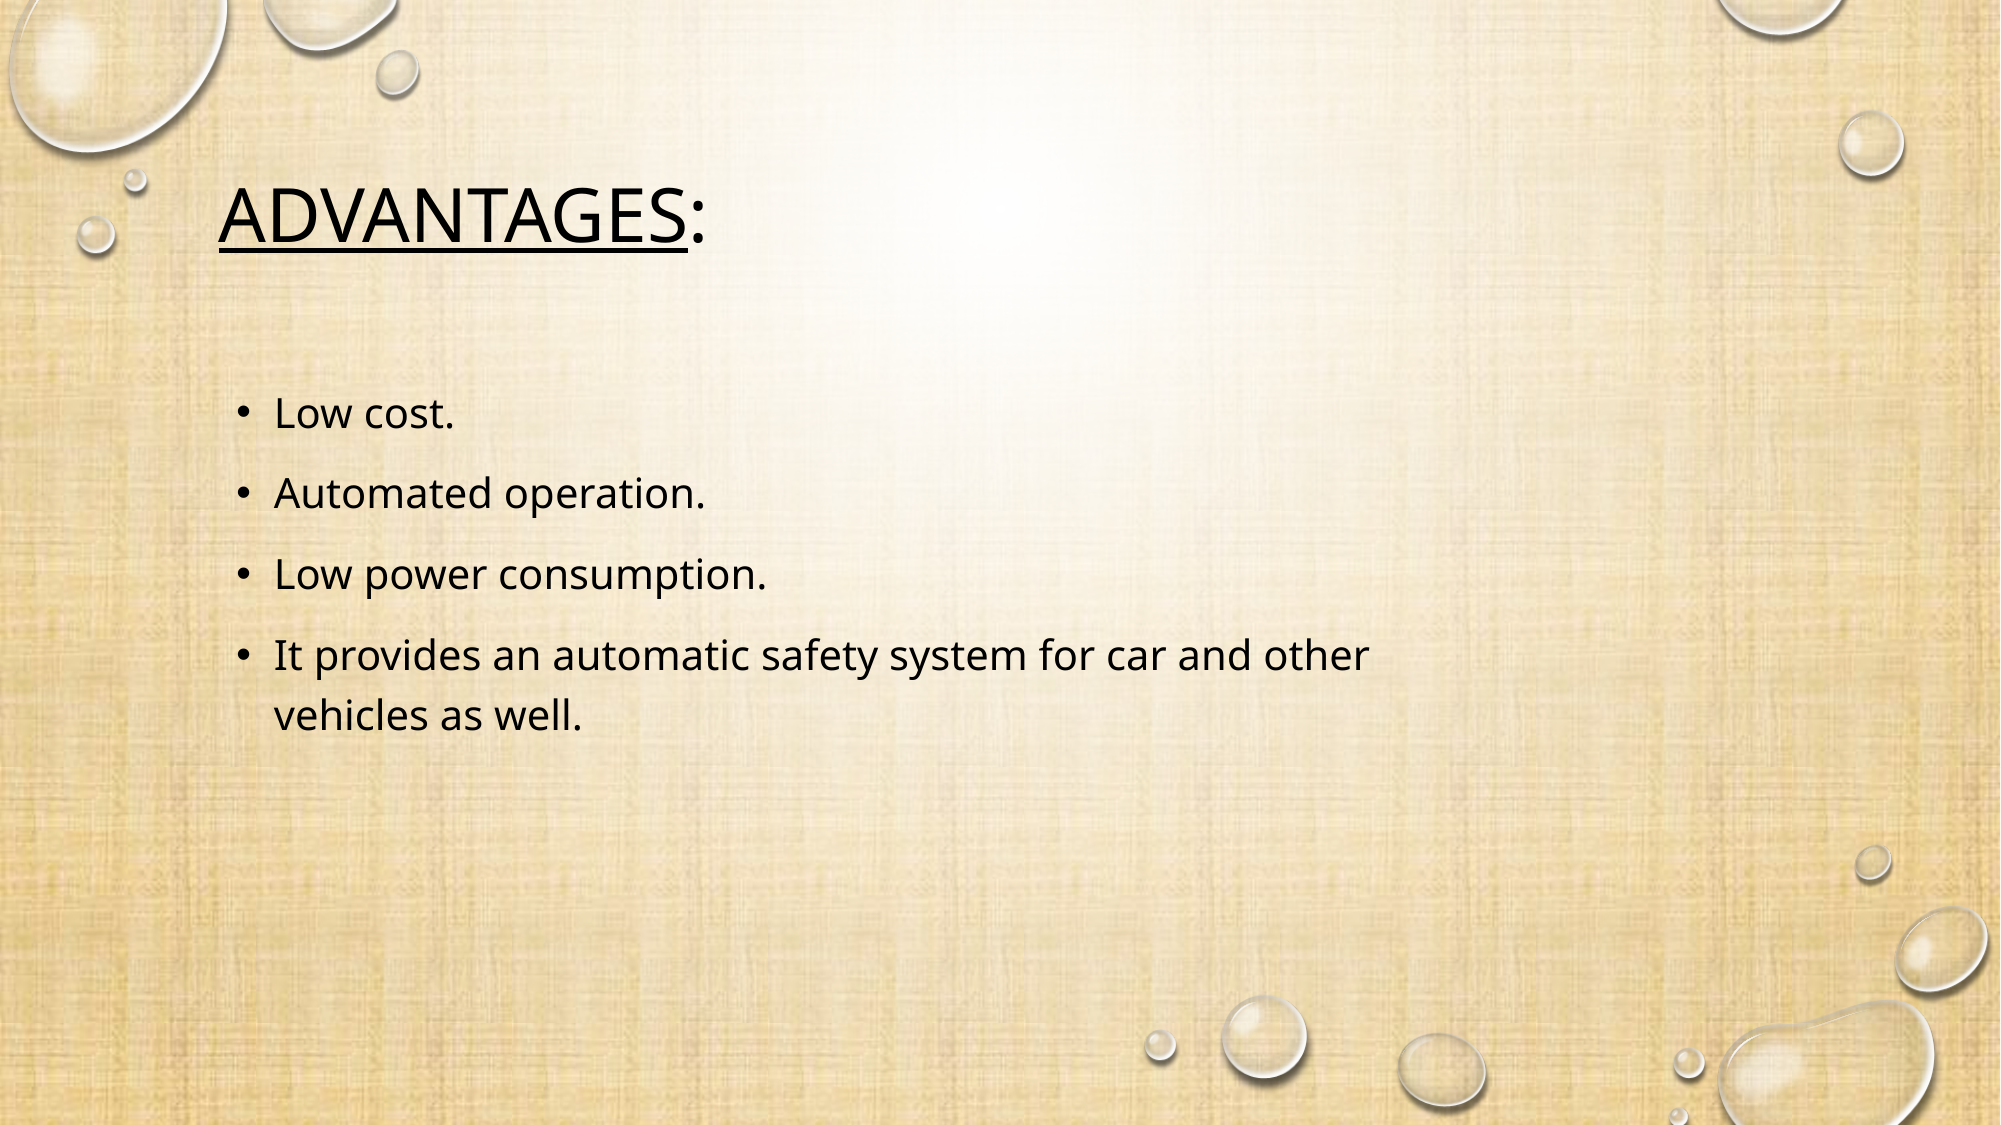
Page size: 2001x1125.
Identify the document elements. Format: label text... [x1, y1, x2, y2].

picture [0, 0, 2001, 1125]
title Advantages: [149, 101, 778, 335]
list Low cost. Automated operation. Low power consumption. It provides an automatic safety system for car and other vehicles as well. [221, 368, 1503, 927]
